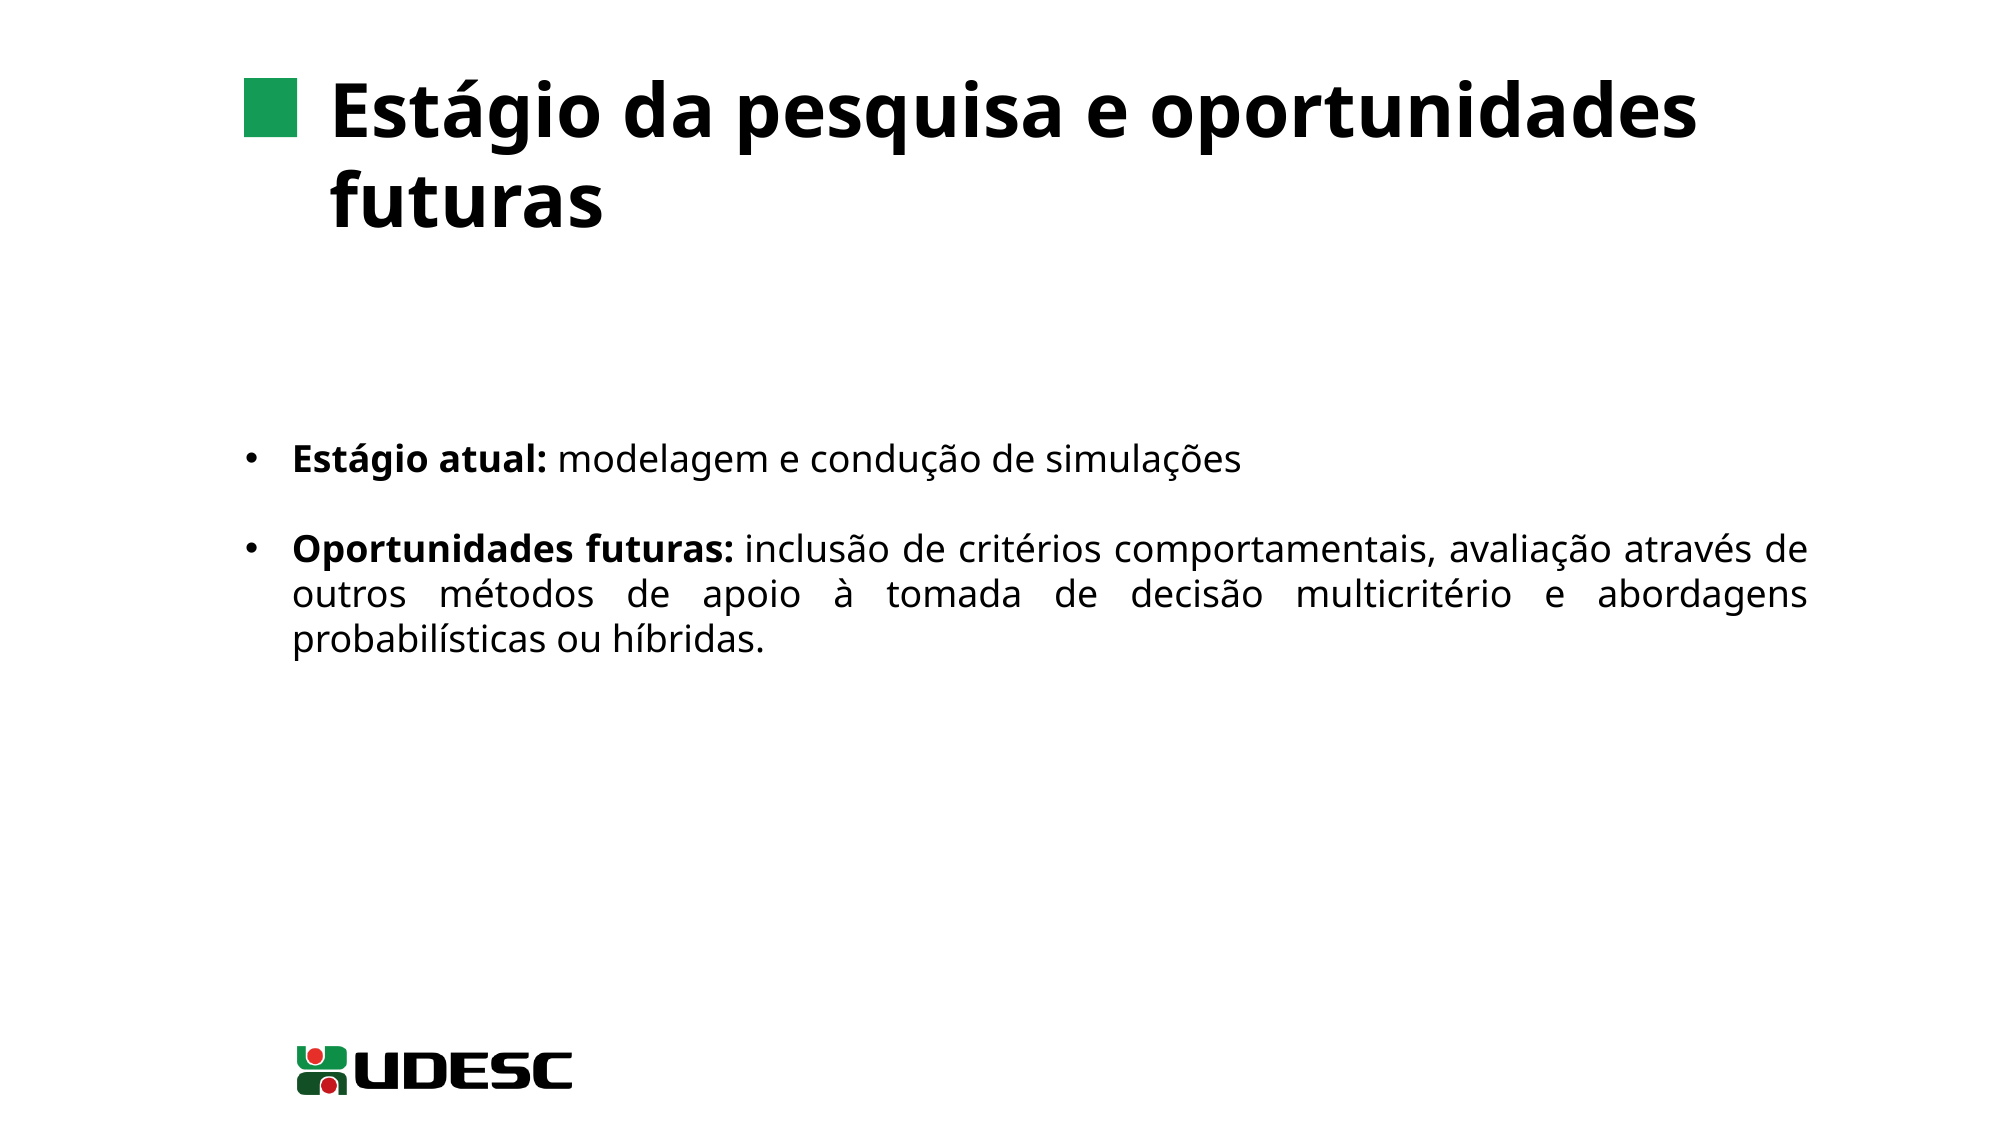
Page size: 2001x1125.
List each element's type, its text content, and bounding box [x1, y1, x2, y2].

picture [296, 1046, 572, 1095]
text_box Estágio da pesquisa e oportunidades futuras [314, 54, 1940, 250]
text_box Estágio atual: modelagem e condução de simulações Oportunidades futuras: inclusão de critérios comportamentais, avaliação através de outros métodos de apoio à tomada de decisão multicritério e abordagens probabilísticas ou híbridas. [230, 427, 1825, 708]
text_box [242, 76, 299, 139]
